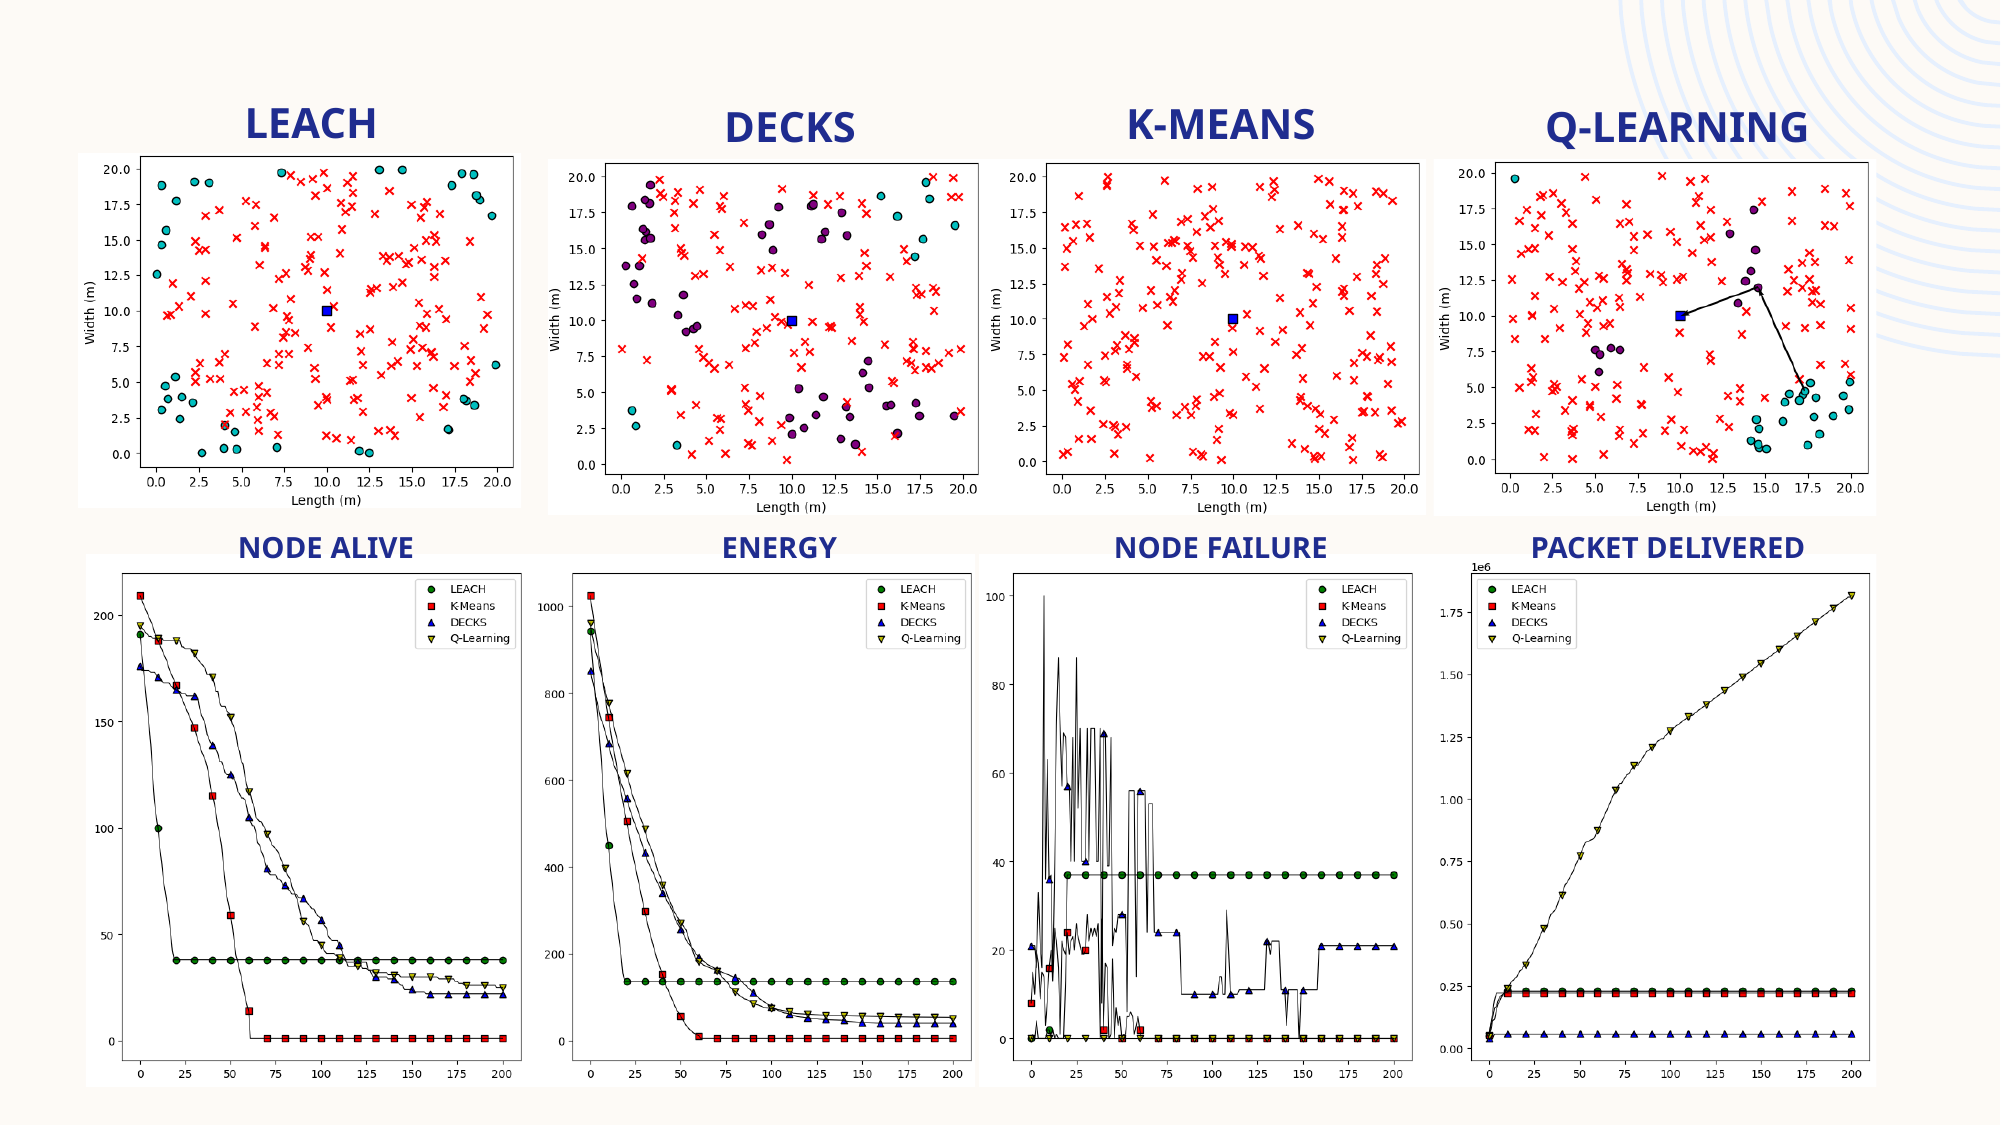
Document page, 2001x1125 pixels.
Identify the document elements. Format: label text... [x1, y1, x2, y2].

picture [547, 159, 1427, 515]
text_box Node failure [1031, 522, 1411, 554]
text_box q-learning [1410, 93, 1945, 148]
picture [979, 554, 1877, 1087]
text_box K-means [1087, 90, 1355, 145]
text_box DECKS [690, 93, 890, 148]
picture [78, 153, 522, 508]
text_box energy [617, 522, 941, 554]
text_box leach [212, 88, 411, 144]
text_box Node alive [164, 522, 488, 554]
text_box packet delivered [1478, 522, 1858, 554]
picture [85, 554, 976, 1087]
picture [1433, 159, 1877, 516]
